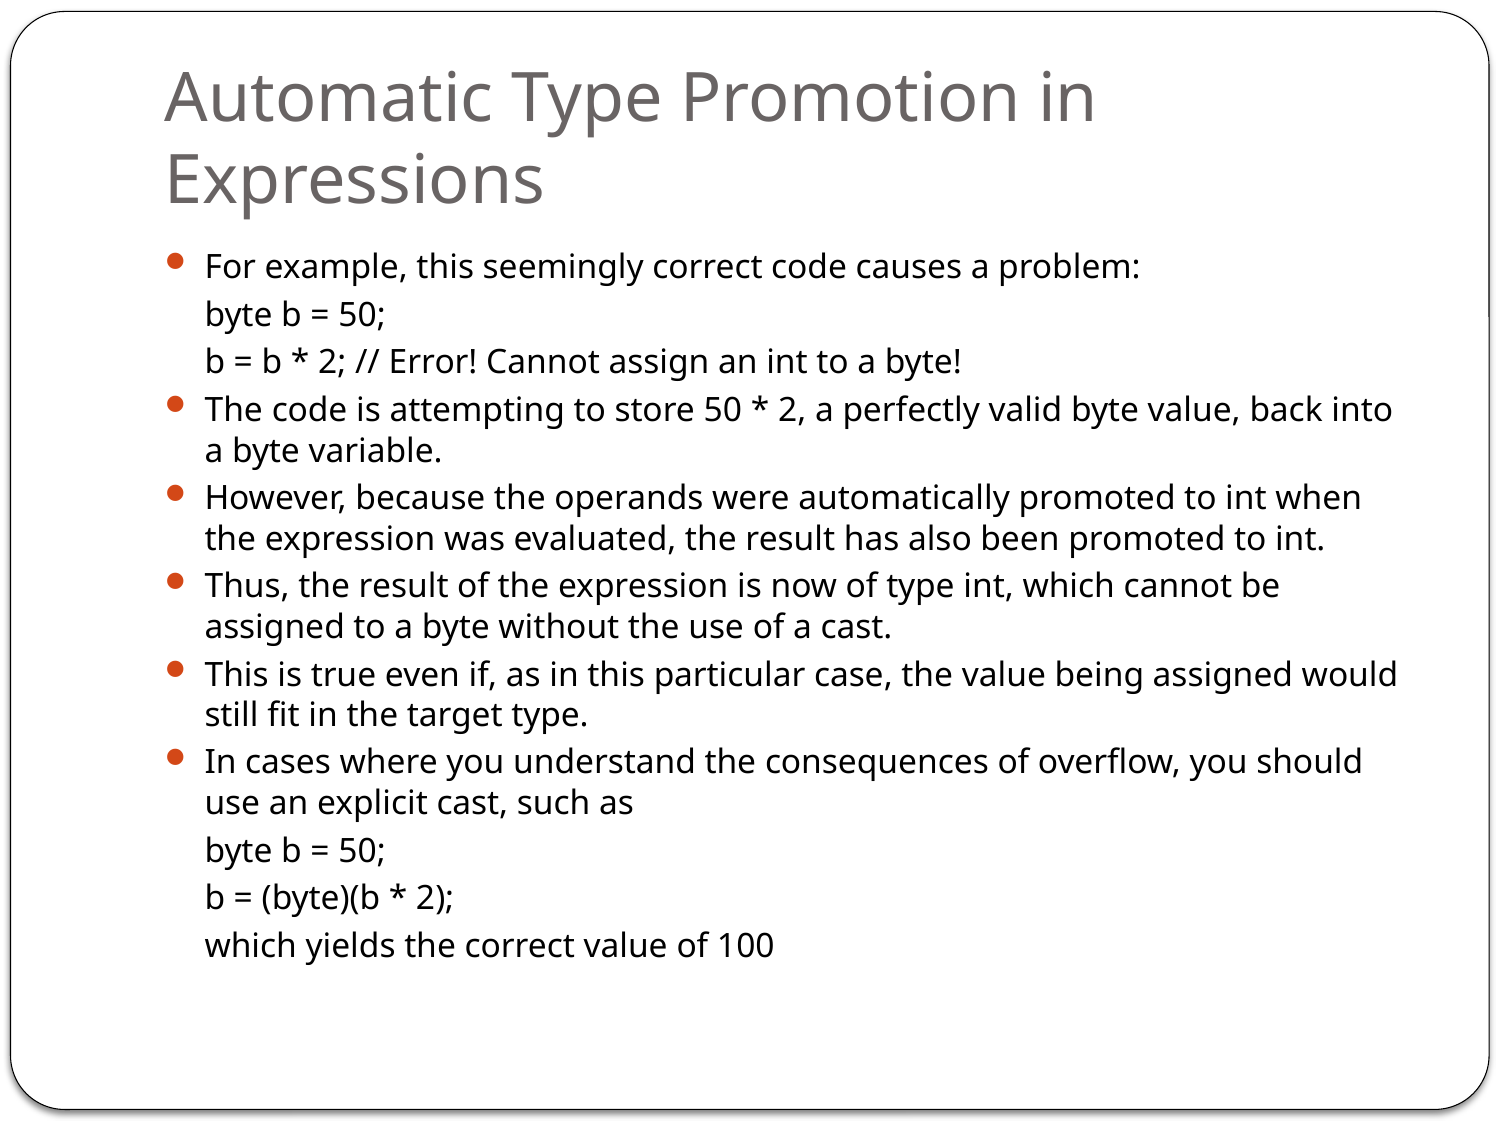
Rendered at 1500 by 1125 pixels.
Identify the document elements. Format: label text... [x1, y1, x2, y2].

title Automatic Type Promotion in Expressions [150, 45, 1425, 233]
list For example, this seemingly correct code causes a problem: byte b = 50; b = b * 2; // Error! Cannot assign an int to a byte! The code is attempting to store 50 * 2, a perfectly valid byte value, back into a byte variable. However, because the operands were automatically promoted to int when the expression was evaluated, the result has also been promoted to int. Thus, the result of the expression is now of type int, which cannot be assigned to a byte without the use of a cast. This is true even if, as in this particular case, the value being assigned would still fit in the target type. In cases where you understand the consequences of overflow, you should use an explicit cast, such as byte b = 50; b = (byte)(b * 2); which yields the correct value of 100 [150, 237, 1425, 988]
